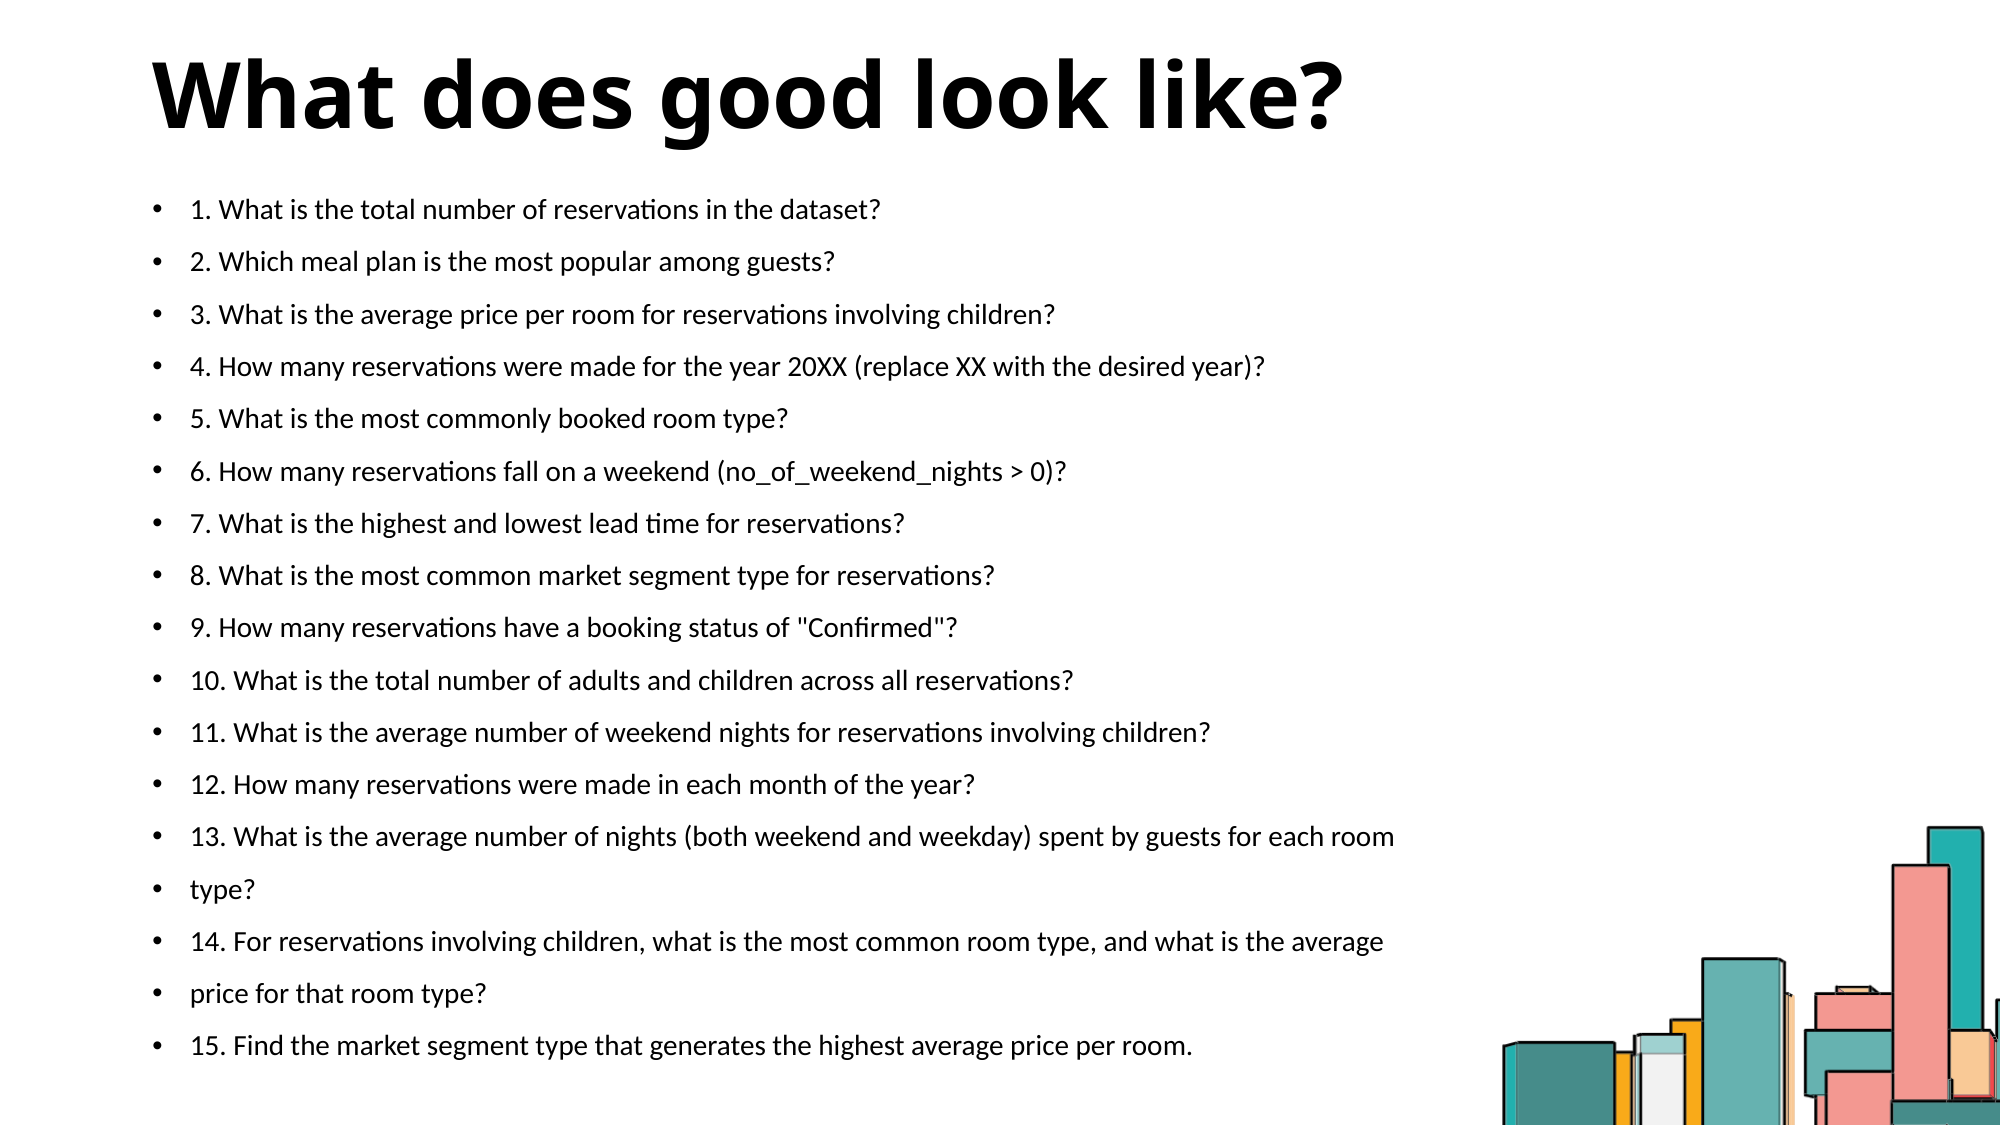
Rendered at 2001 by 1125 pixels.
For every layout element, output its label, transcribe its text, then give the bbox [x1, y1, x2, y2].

picture [1438, 814, 2000, 1125]
list 1. What is the total number of reservations in the dataset? 2. Which meal plan is the most popular among guests? 3. What is the average price per room for reservations involving children? 4. How many reservations were made for the year 20XX (replace XX with the desired year)? 5. What is the most commonly booked room type? 6. How many reservations fall on a weekend (no_of_weekend_nights > 0)? 7. What is the highest and lowest lead time for reservations? 8. What is the most common market segment type for reservations? 9. How many reservations have a booking status of "Confirmed"? 10. What is the total number of adults and children across all reservations? 11. What is the average number of weekend nights for reservations involving children? 12. How many reservations were made in each month of the year? 13. What is the average number of nights (both weekend and weekday) spent by guests for each room type? 14. For reservations involving children, what is the most common room type, and what is the average price for that room type? 15. Find the market segment type that generates the highest average price per room. [137, 187, 1863, 1109]
title What does good look like? [137, 35, 1863, 163]
